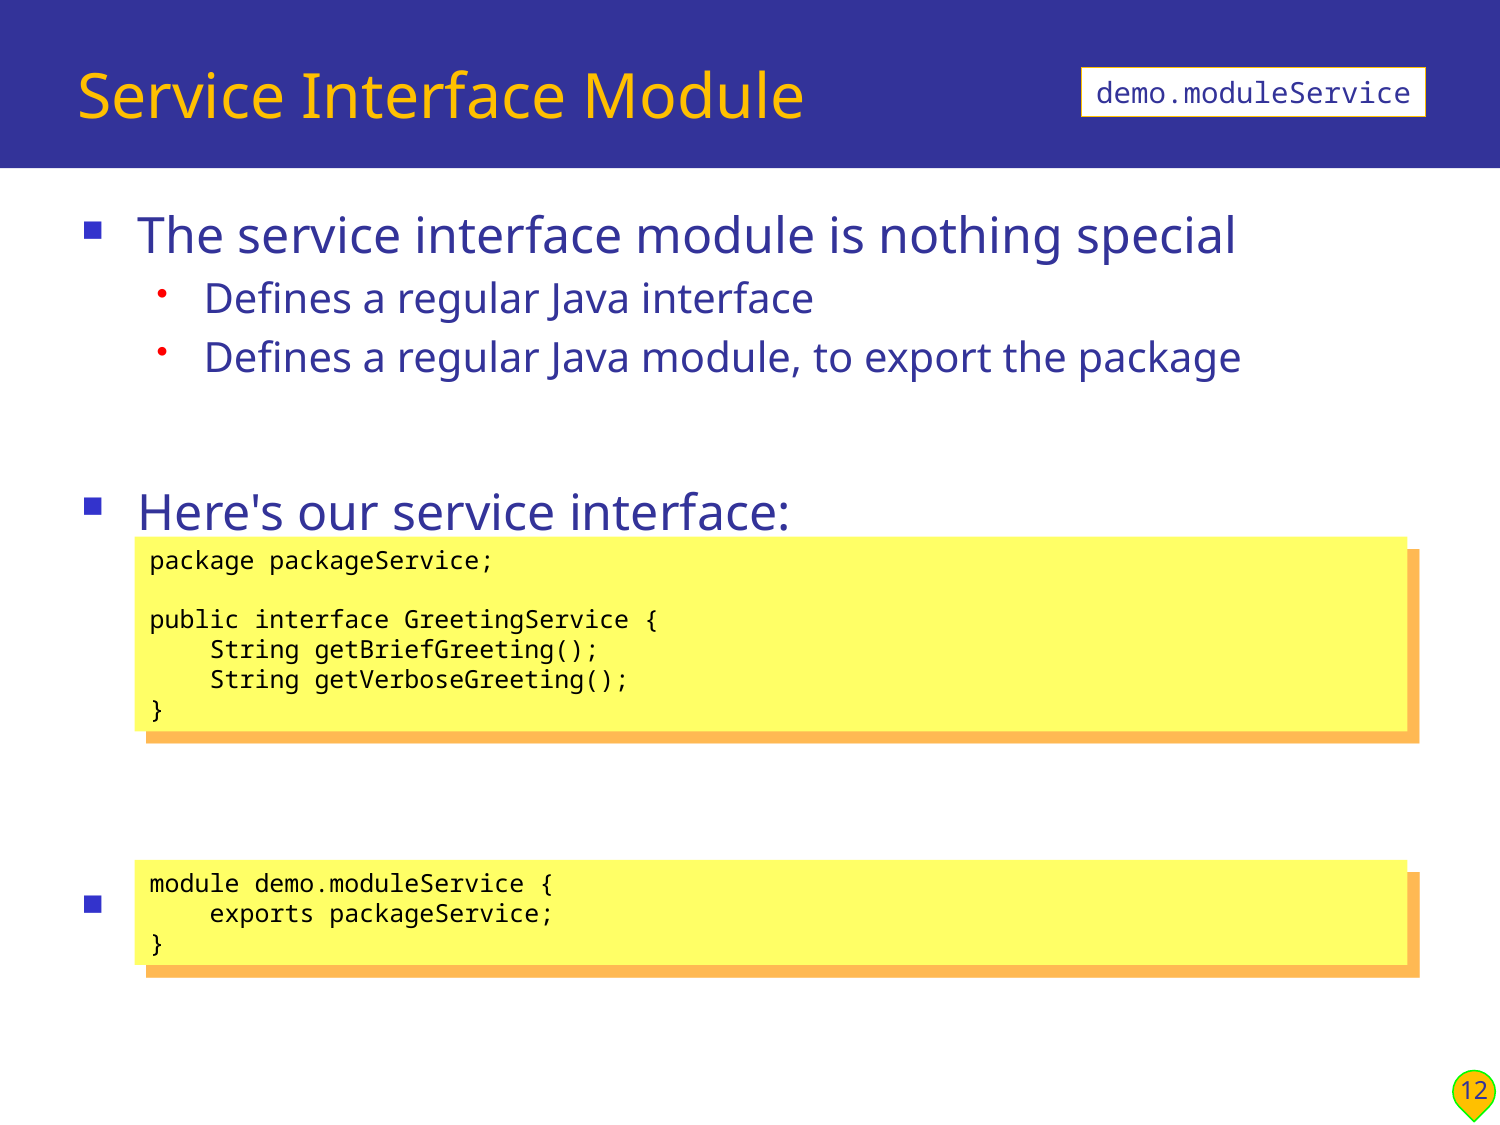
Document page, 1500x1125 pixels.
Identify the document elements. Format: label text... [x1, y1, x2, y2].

footer 12 [1431, 1040, 1500, 1117]
title Service Interface Module [61, 24, 1465, 139]
text_box module demo.moduleService { exports packageService; } [134, 859, 1408, 965]
list The service interface module is nothing special Defines a regular Java interface Defines a regular Java module, to export the package Here's our service interface: Here's module-info.java: [66, 196, 1460, 1007]
text_box demo.moduleService [1081, 67, 1426, 117]
text_box package packageService; public interface GreetingService { String getBriefGreeting(); String getVerboseGreeting(); } [134, 536, 1408, 732]
